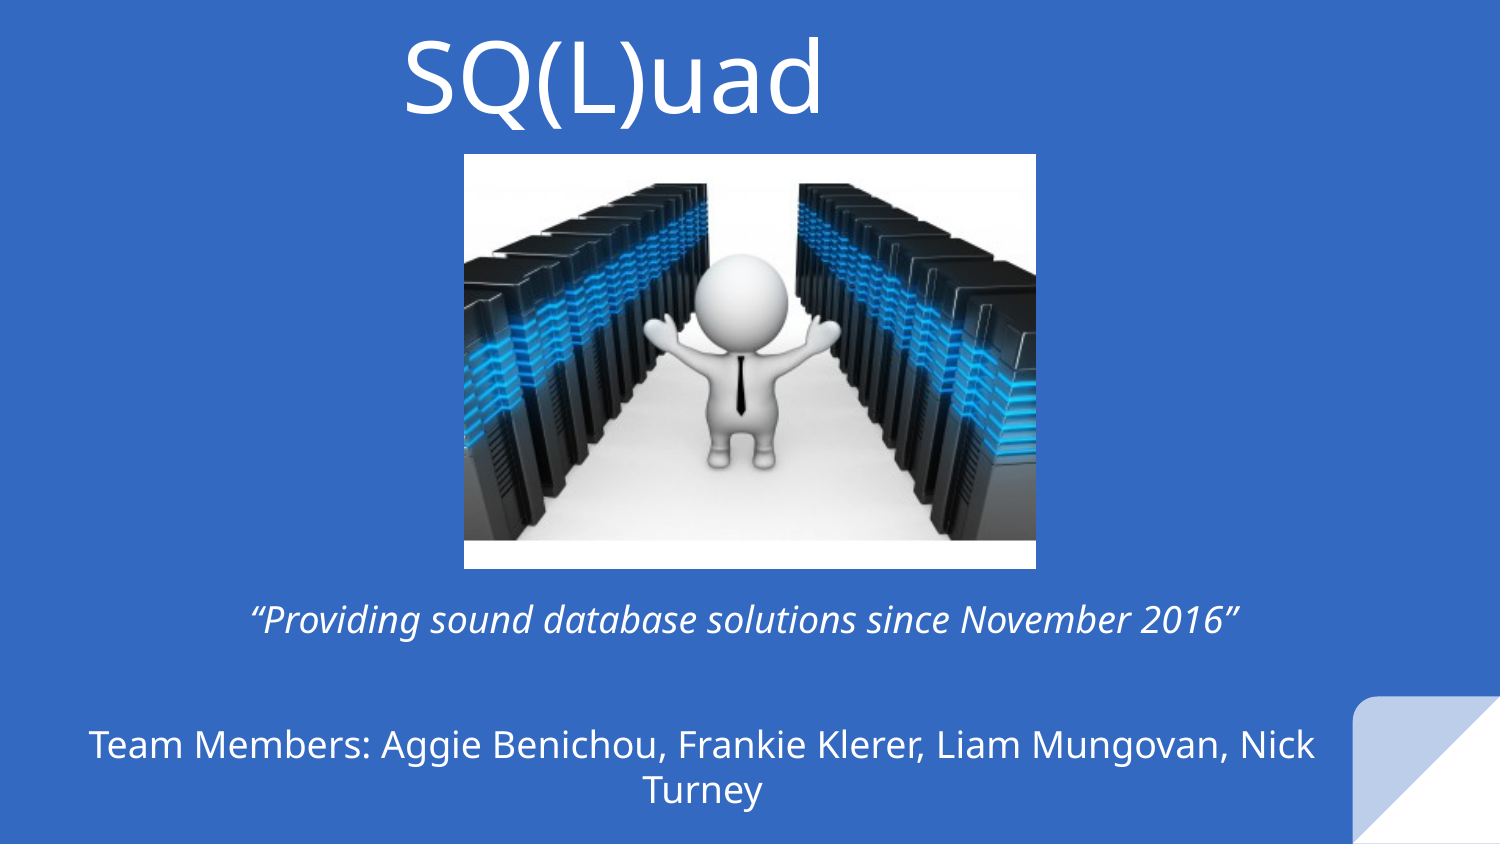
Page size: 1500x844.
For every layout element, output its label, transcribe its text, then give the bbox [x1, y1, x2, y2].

subtitle “Providing sound database solutions since November 2016” [234, 580, 1266, 668]
title Team SQ(L)uad [387, 19, 1113, 149]
picture [464, 154, 1036, 569]
subtitle Team Members: Aggie Benichou, Frankie Klerer, Liam Mungovan, Nick Turney [26, 706, 1379, 825]
